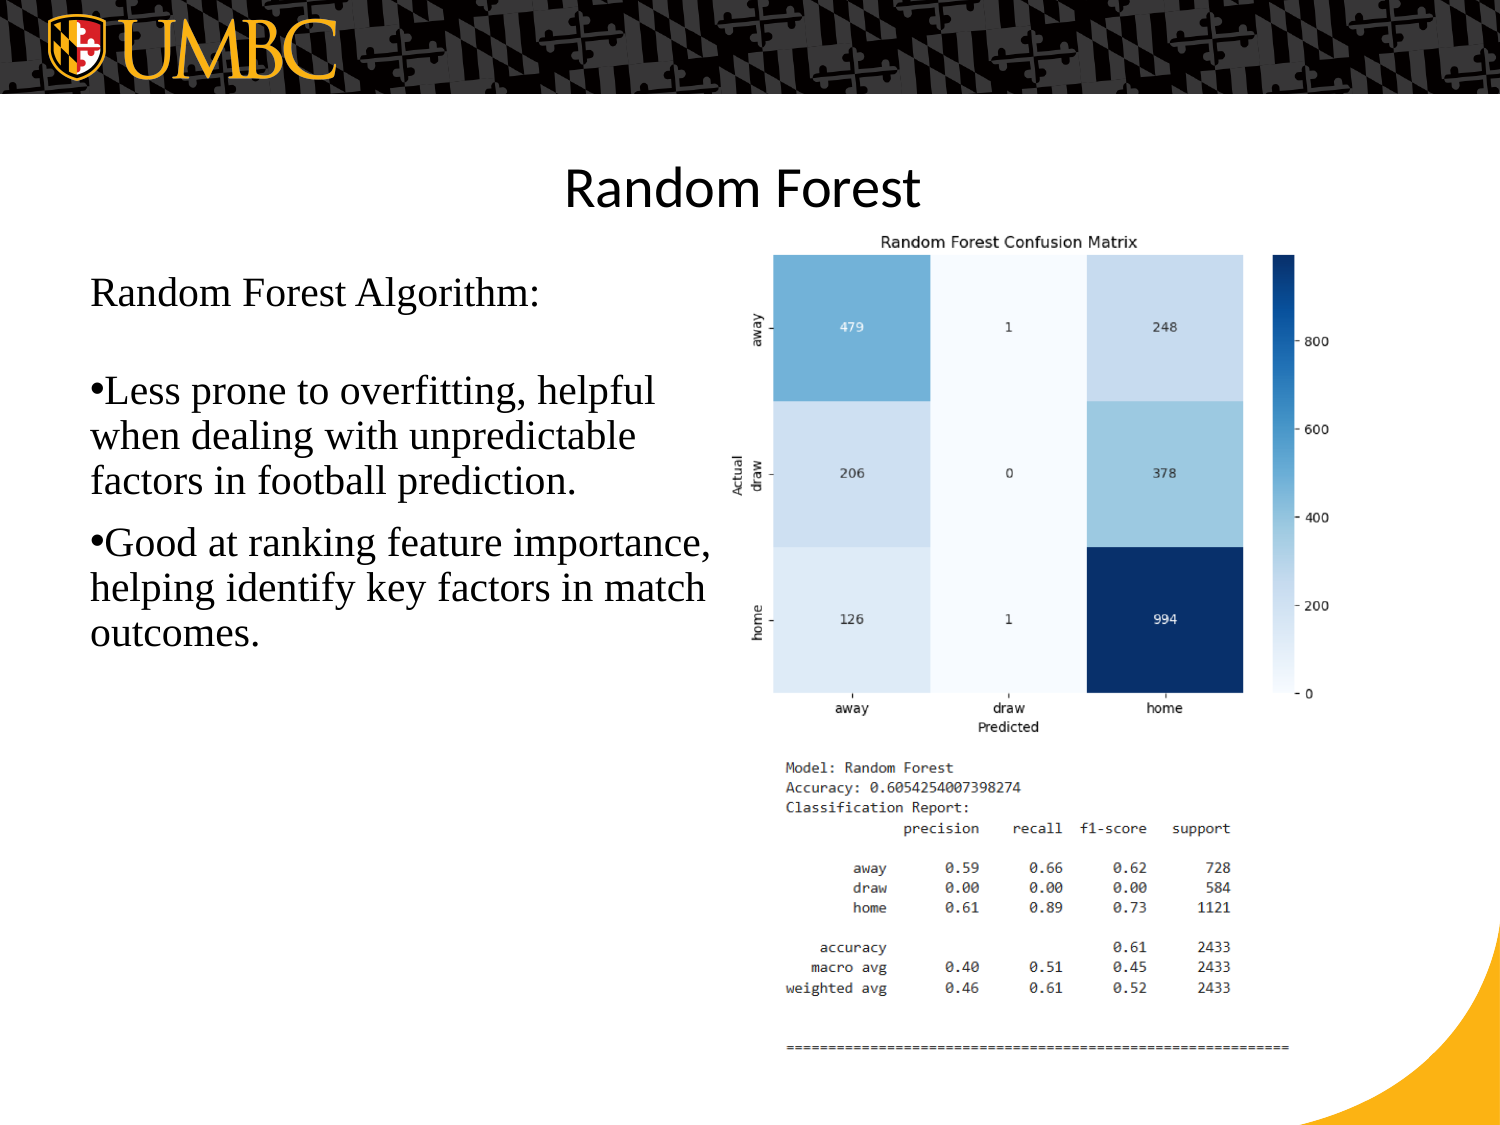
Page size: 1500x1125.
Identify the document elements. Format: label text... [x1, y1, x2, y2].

list Random Forest Algorithm: Less prone to overfitting, helpful when dealing with unpredictable factors in football prediction. Good at ranking feature importance, helping identify key factors in match outcomes. [75, 262, 738, 1005]
picture [0, 0, 1500, 94]
picture [771, 755, 1500, 1125]
picture [725, 213, 1389, 739]
title Random Forest [75, 98, 1425, 287]
